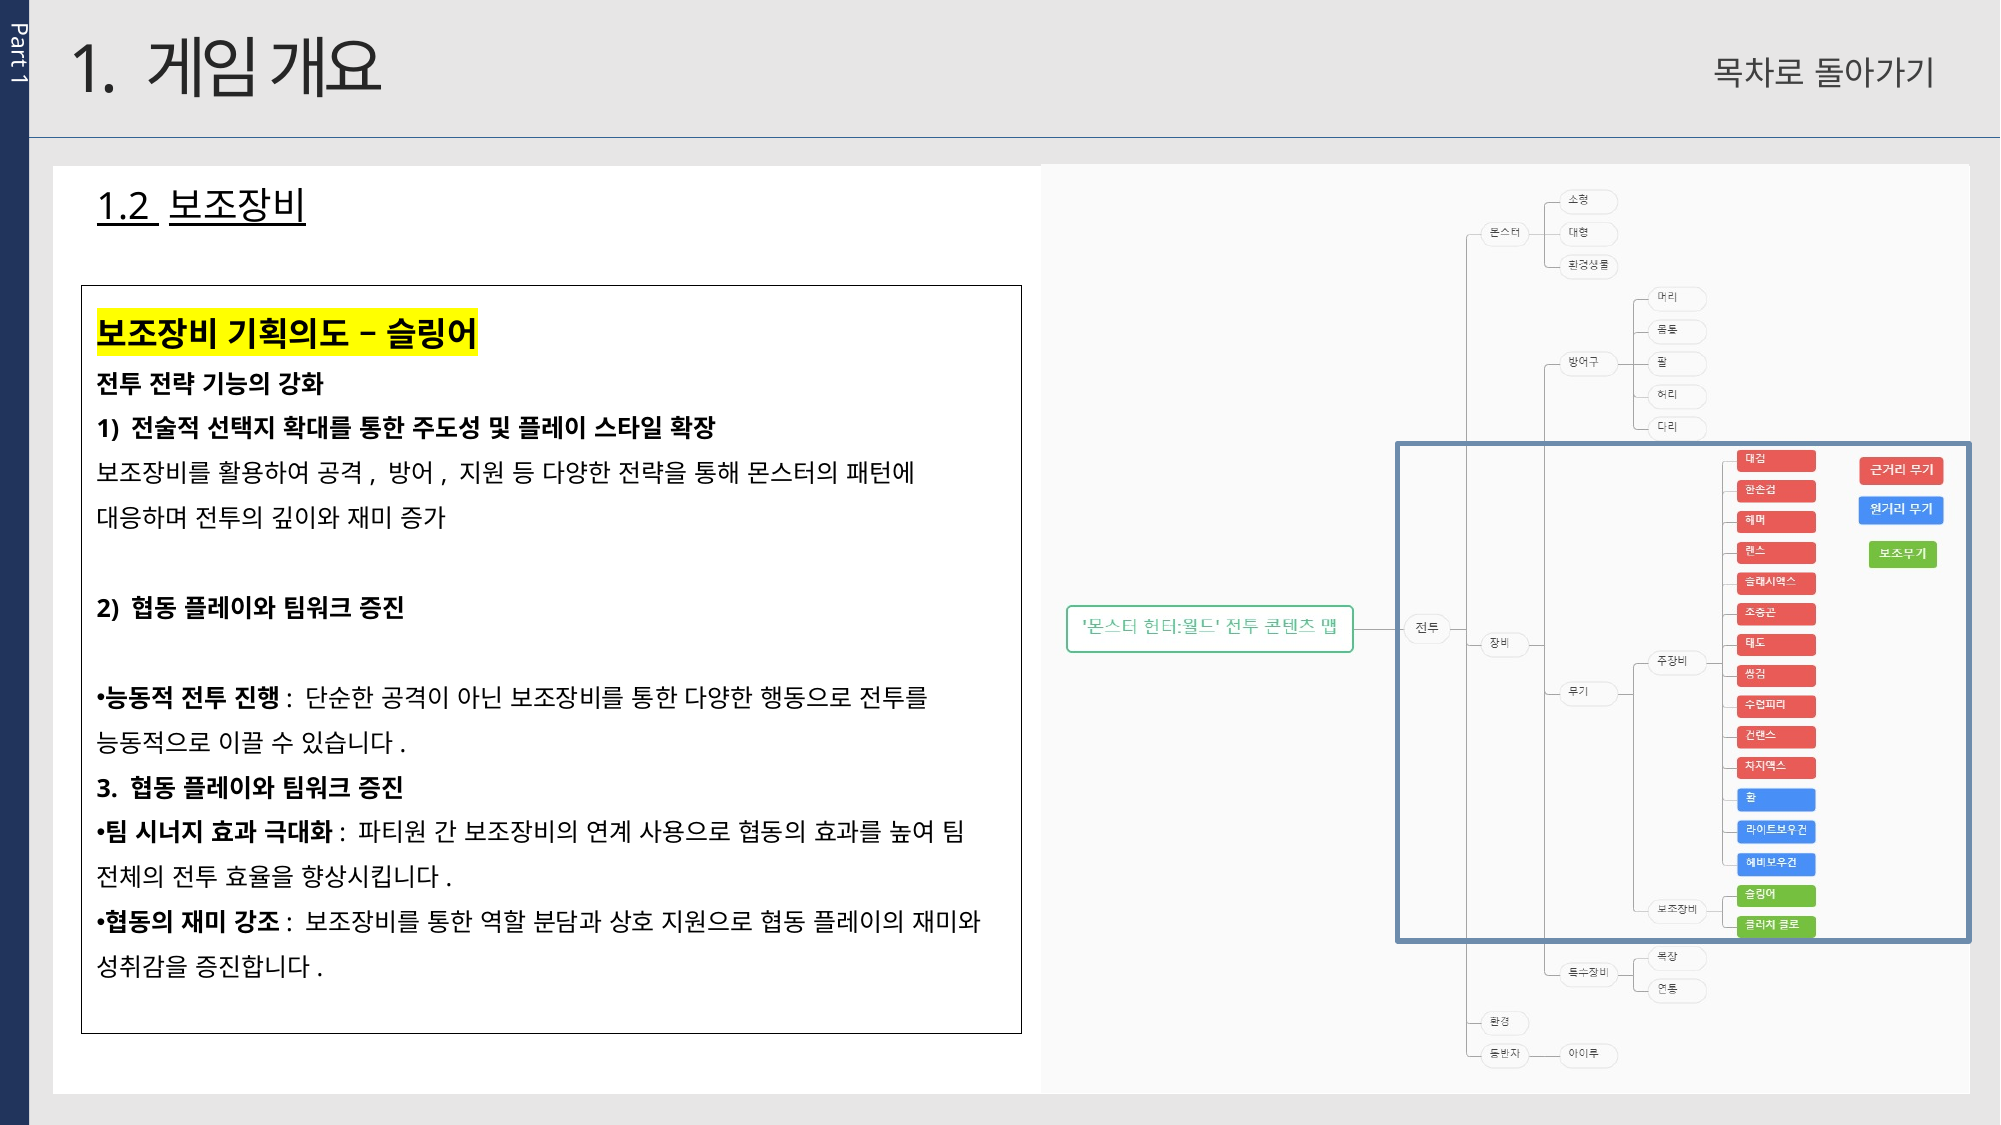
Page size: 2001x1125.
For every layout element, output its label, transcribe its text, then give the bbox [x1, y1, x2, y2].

text_box 보조장비 기획의도 – 슬링어 전투 전략 기능의 강화 1) 전술적 선택지 확대를 통한 주도성 및 플레이 스타일 확장 보조장비를 활용하여 공격, 방어, 지원 등 다양한 전략을 통해 몬스터의 패턴에 대응하며 전투의 깊이와 재미 증가 2) 협동 플레이와 팀워크 증진 능동적 전투 진행: 단순한 공격이 아닌 보조장비를 통한 다양한 행동으로 전투를 능동적으로 이끌 수 있습니다. 3. 협동 플레이와 팀워크 증진 팀 시너지 효과 극대화: 파티원 간 보조장비의 연계 사용으로 협동의 효과를 높여 팀 전체의 전투 효율을 향상시킵니다. 협동의 재미 강조: 보조장비를 통한 역할 분담과 상호 지원으로 협동 플레이의 재미와 성취감을 증진합니다. [81, 285, 1022, 1034]
text_box 1.2 보조장비 [81, 174, 361, 235]
picture [1041, 164, 1969, 1093]
text_box 1. 게임 개요 [53, 18, 400, 113]
text_box [53, 166, 1970, 1094]
text_box [0, 312, 30, 1125]
text_box Part 1 [0, 8, 42, 312]
text_box [0, 0, 30, 8]
text_box 목차로 돌아가기 [1698, 44, 1980, 108]
text_box [1578, 1036, 1990, 1125]
